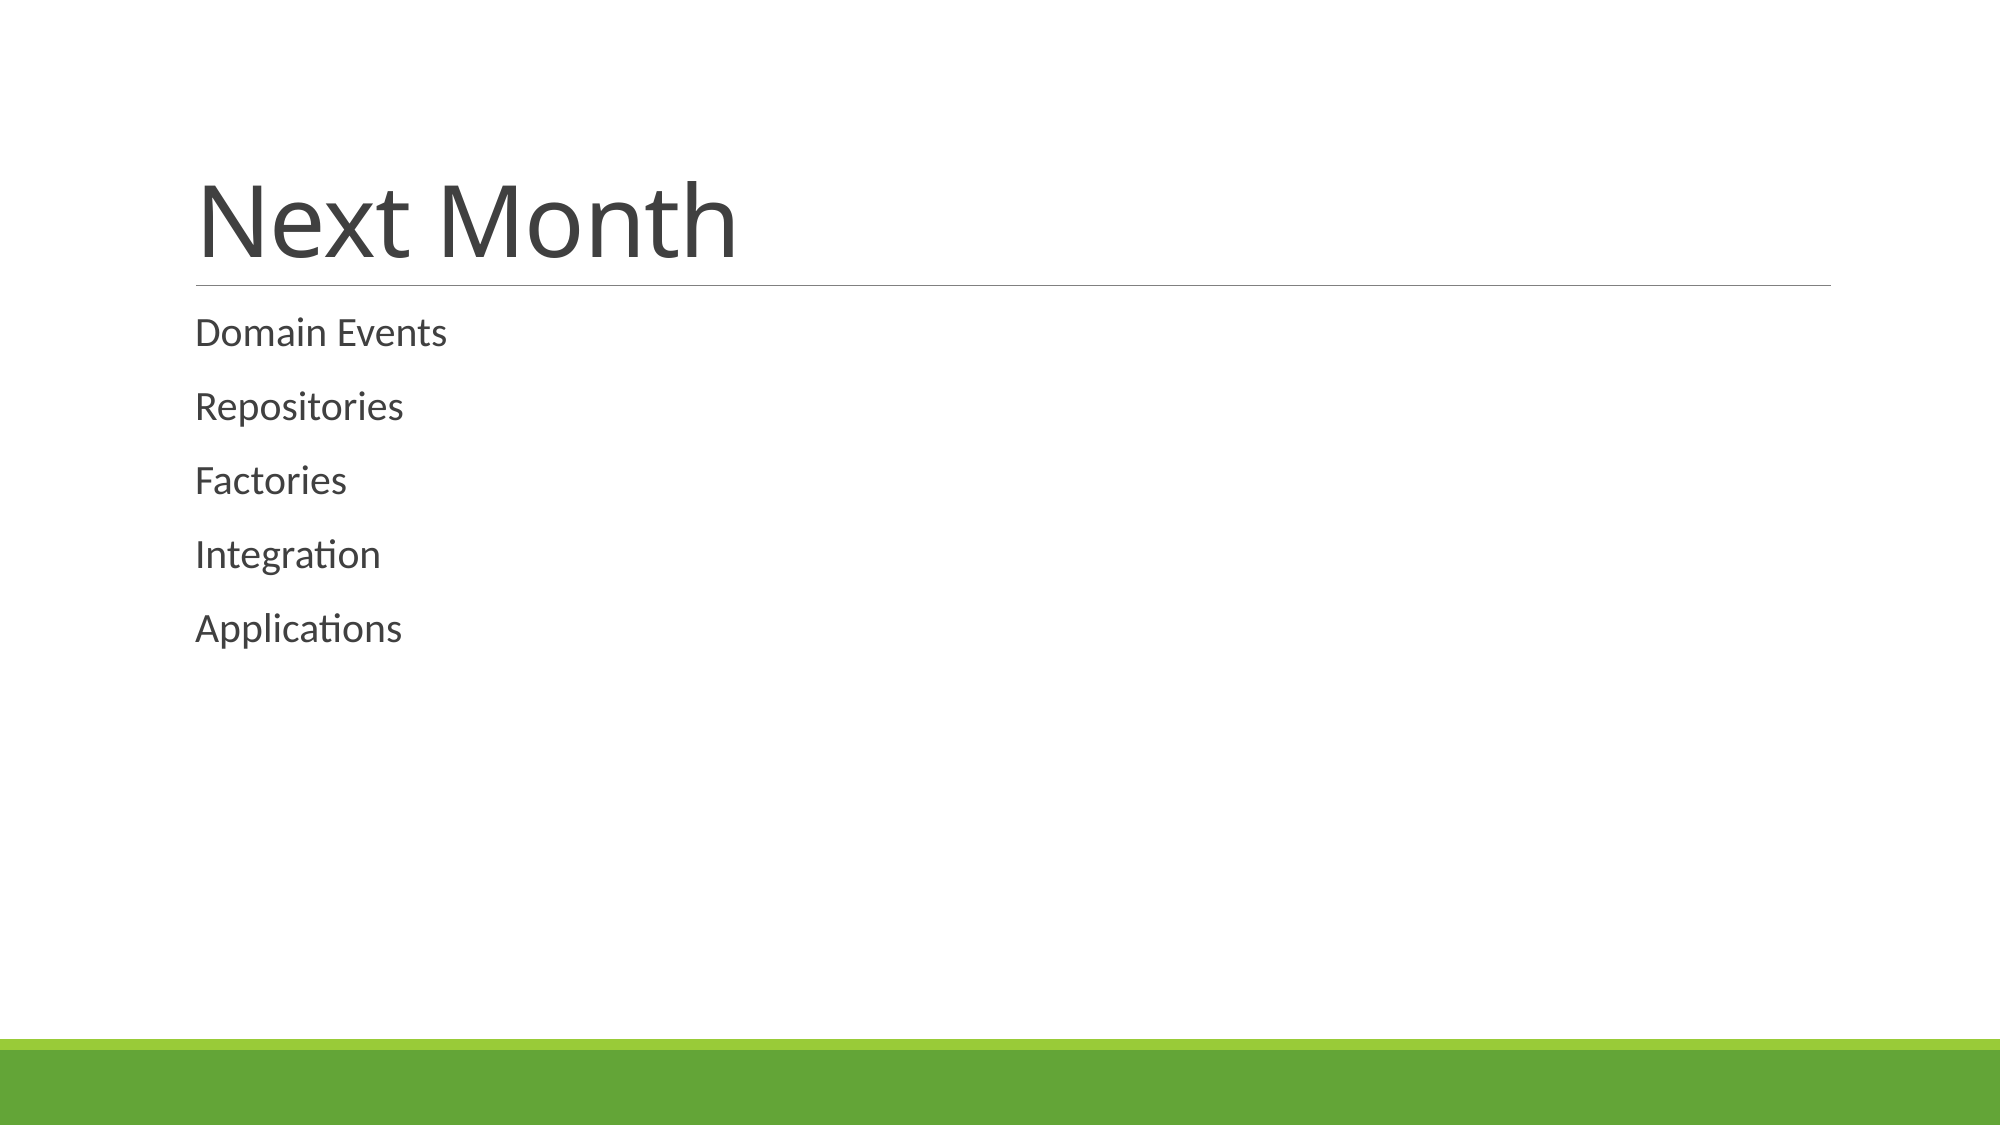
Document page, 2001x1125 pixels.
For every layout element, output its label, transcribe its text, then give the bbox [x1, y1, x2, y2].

list Domain Events Repositories Factories Integration Applications [180, 302, 1830, 963]
title Next Month [180, 47, 1830, 285]
